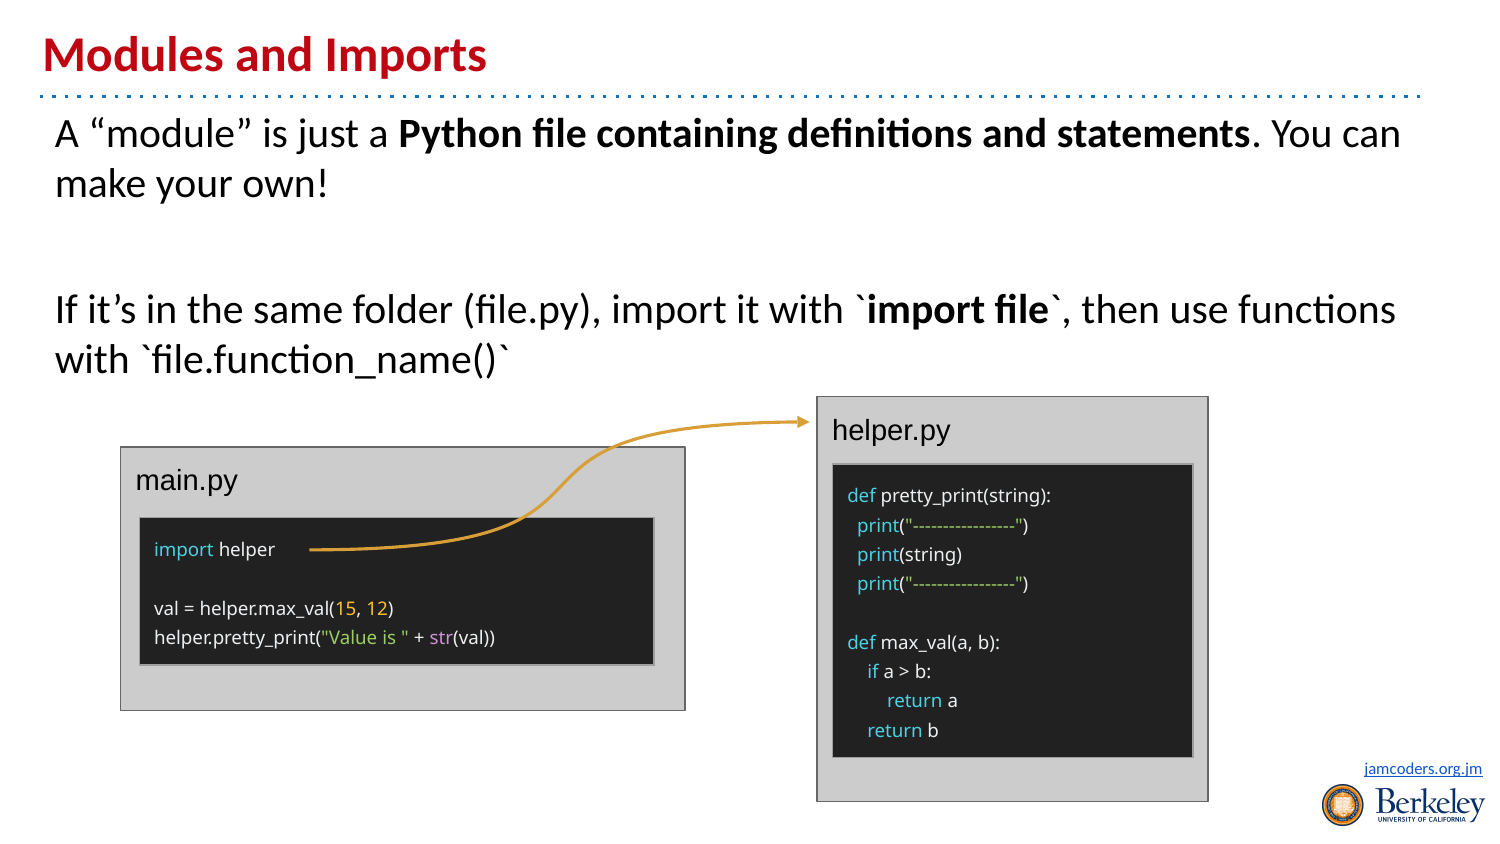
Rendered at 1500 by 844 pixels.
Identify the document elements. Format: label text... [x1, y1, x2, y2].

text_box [308, 421, 810, 551]
text_box main.py [120, 446, 686, 711]
table_header import helper val = helper.max_val(15, 12) helper.pretty_print("Value is " + str(val)) [140, 518, 653, 664]
picture [1321, 782, 1486, 827]
text_box helper.py [817, 396, 1209, 802]
table_header def pretty_print(string): print("-----------------") print(string) print("-----------------") def max_val(a, b): if a > b: return a return b [833, 465, 1192, 757]
title Modules and Imports [27, 15, 1378, 97]
list A “module” is just a Python file containing definitions and statements. You can make your own! If it’s in the same folder (file.py), import it with `import file`, then use functions with `file.function_name()` [39, 91, 1425, 773]
